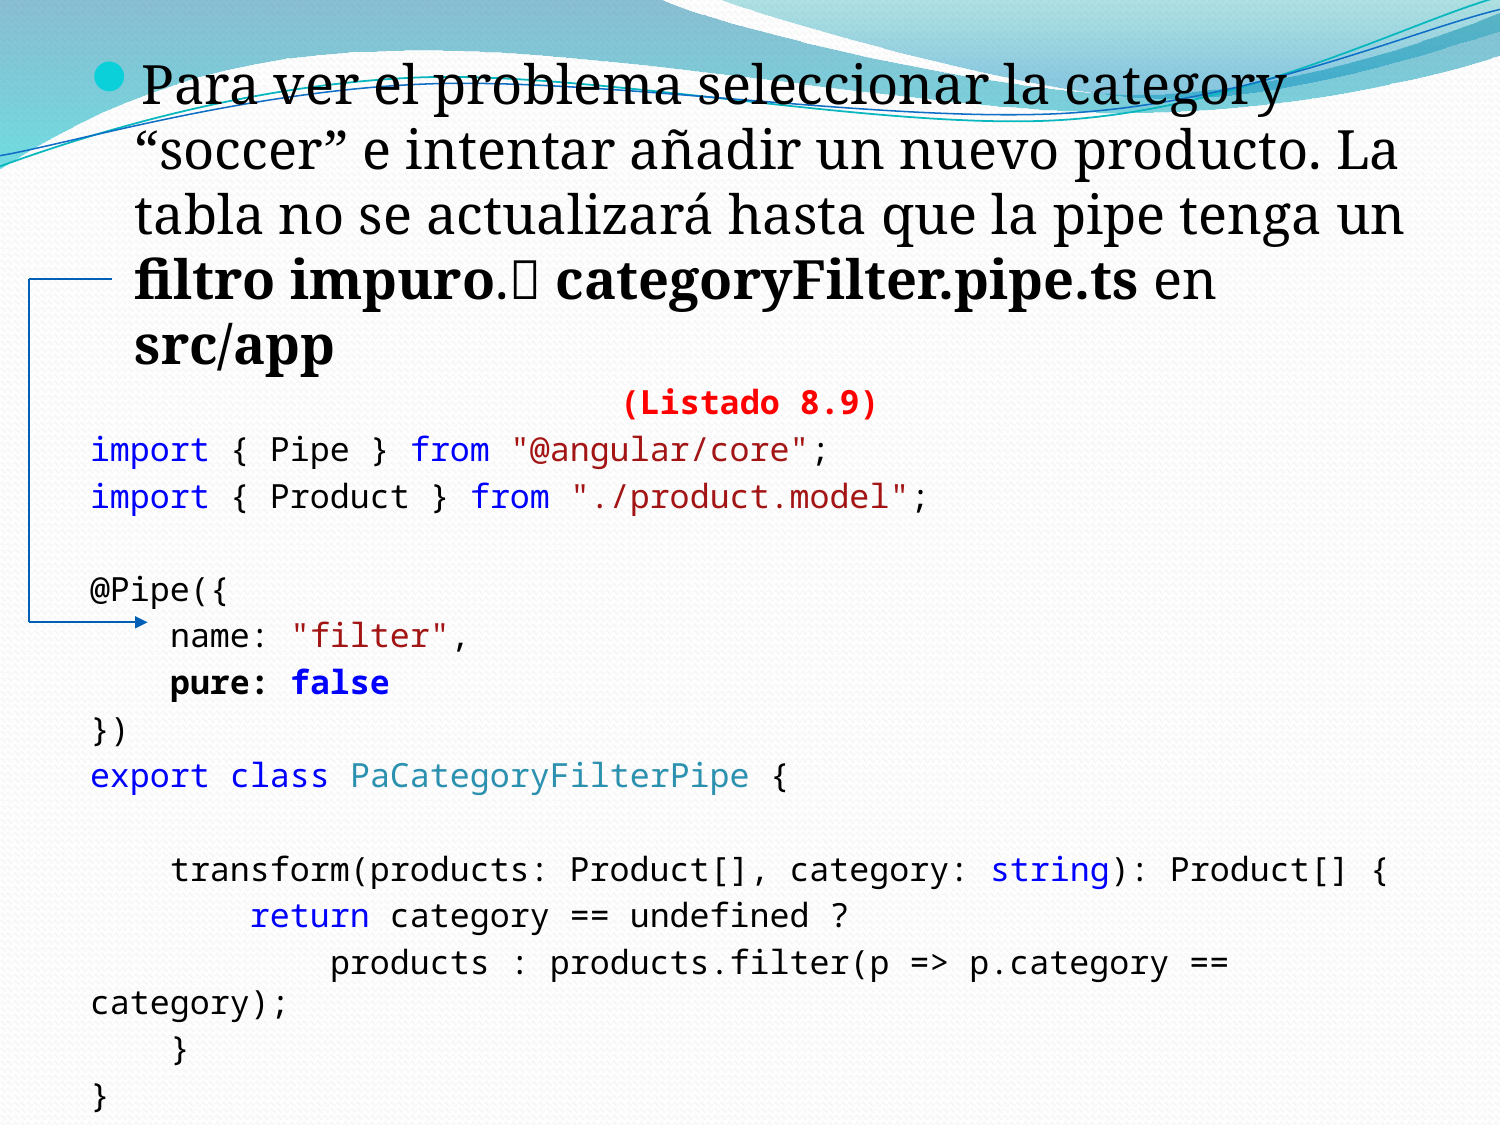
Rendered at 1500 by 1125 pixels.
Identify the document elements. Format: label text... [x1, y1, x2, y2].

list Para ver el problema seleccionar la category “soccer” e intentar añadir un nuevo producto. La tabla no se actualizará hasta que la pipe tenga un filtro impuro. categoryFilter.pipe.ts en src/app (Listado 8.9) import { Pipe } from "@angular/core"; import { Product } from "./product.model"; @Pipe({ name: "filter", pure: false }) export class PaCategoryFilterPipe { transform(products: Product[], category: string): Product[] { return category == undefined ? products : products.filter(p => p.category == category); } } [74, 42, 1426, 1038]
